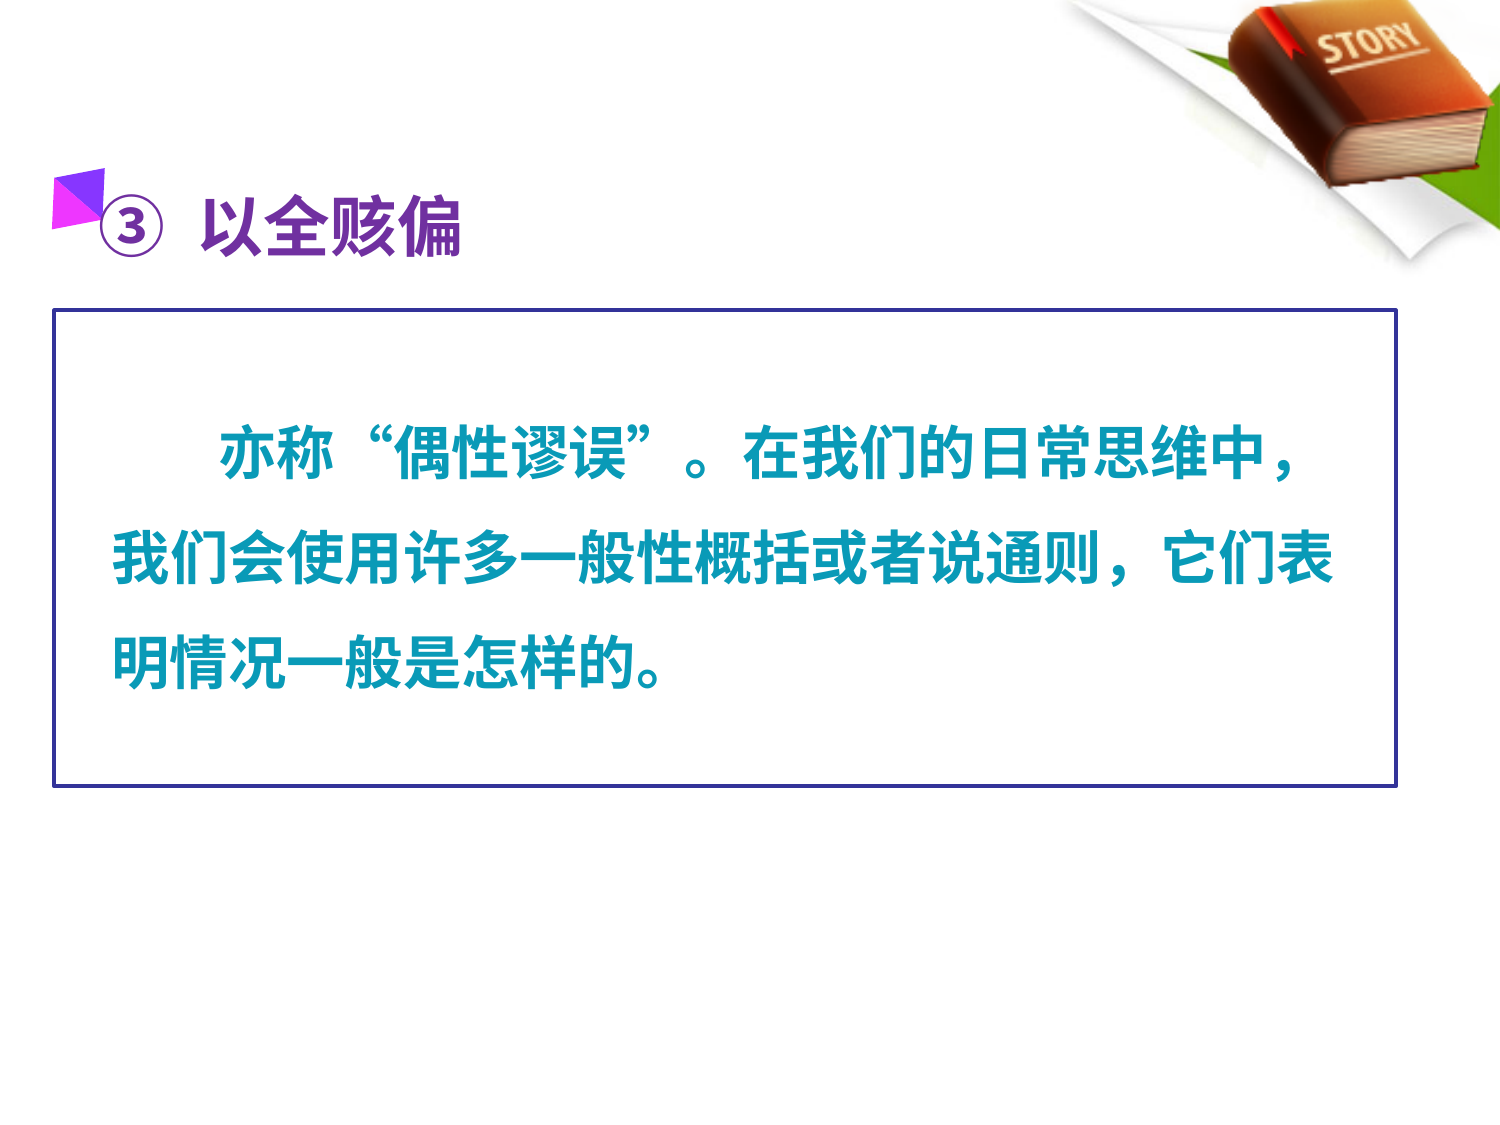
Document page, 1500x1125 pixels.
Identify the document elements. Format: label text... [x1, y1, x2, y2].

picture [0, 0, 1500, 1125]
text_box 亦称“偶性谬误”。在我们的日常思维中，我们会使用许多一般性概括或者说通则，它们表明情况一般是怎样的。 [97, 373, 1373, 704]
text_box ③ 以全赅偏 [4, 137, 773, 273]
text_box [46, 158, 111, 240]
text_box [52, 308, 1398, 788]
